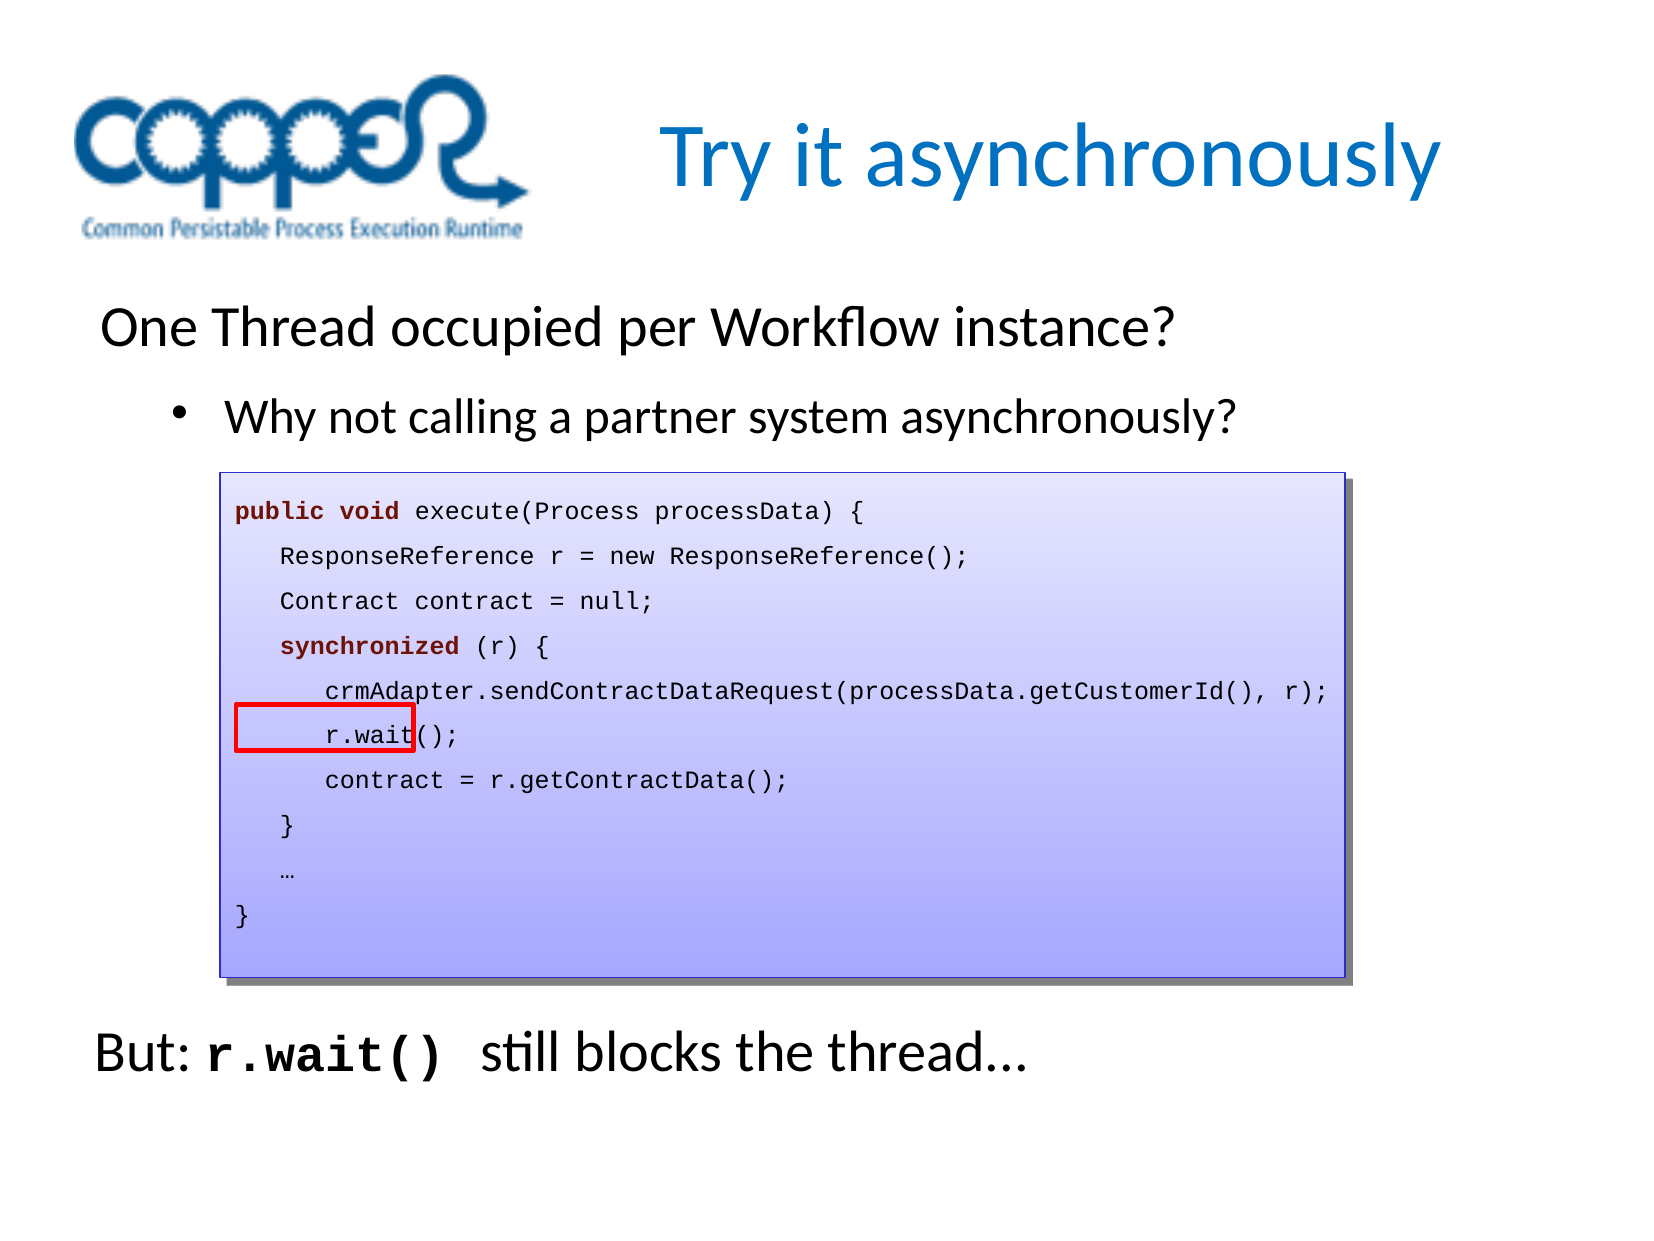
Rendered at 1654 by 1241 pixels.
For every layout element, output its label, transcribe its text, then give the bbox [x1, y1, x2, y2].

text_box public void execute(Process processData) { ResponseReference r = new ResponseReference(); Contract contract = null; synchronized (r) { crmAdapter.sendContractDataRequest(processData.getCustomerId(), r); r.wait(); contract = r.getContractData(); } … } [220, 472, 1345, 978]
text_box [236, 704, 414, 751]
title Try it asynchronously [531, 49, 1571, 257]
list One Thread occupied per Workflow instance? Why not calling a partner system asynchronously? [82, 290, 1571, 473]
picture [74, 73, 531, 243]
text_box But: r.wait() still blocks the thread... [76, 1015, 1565, 1198]
